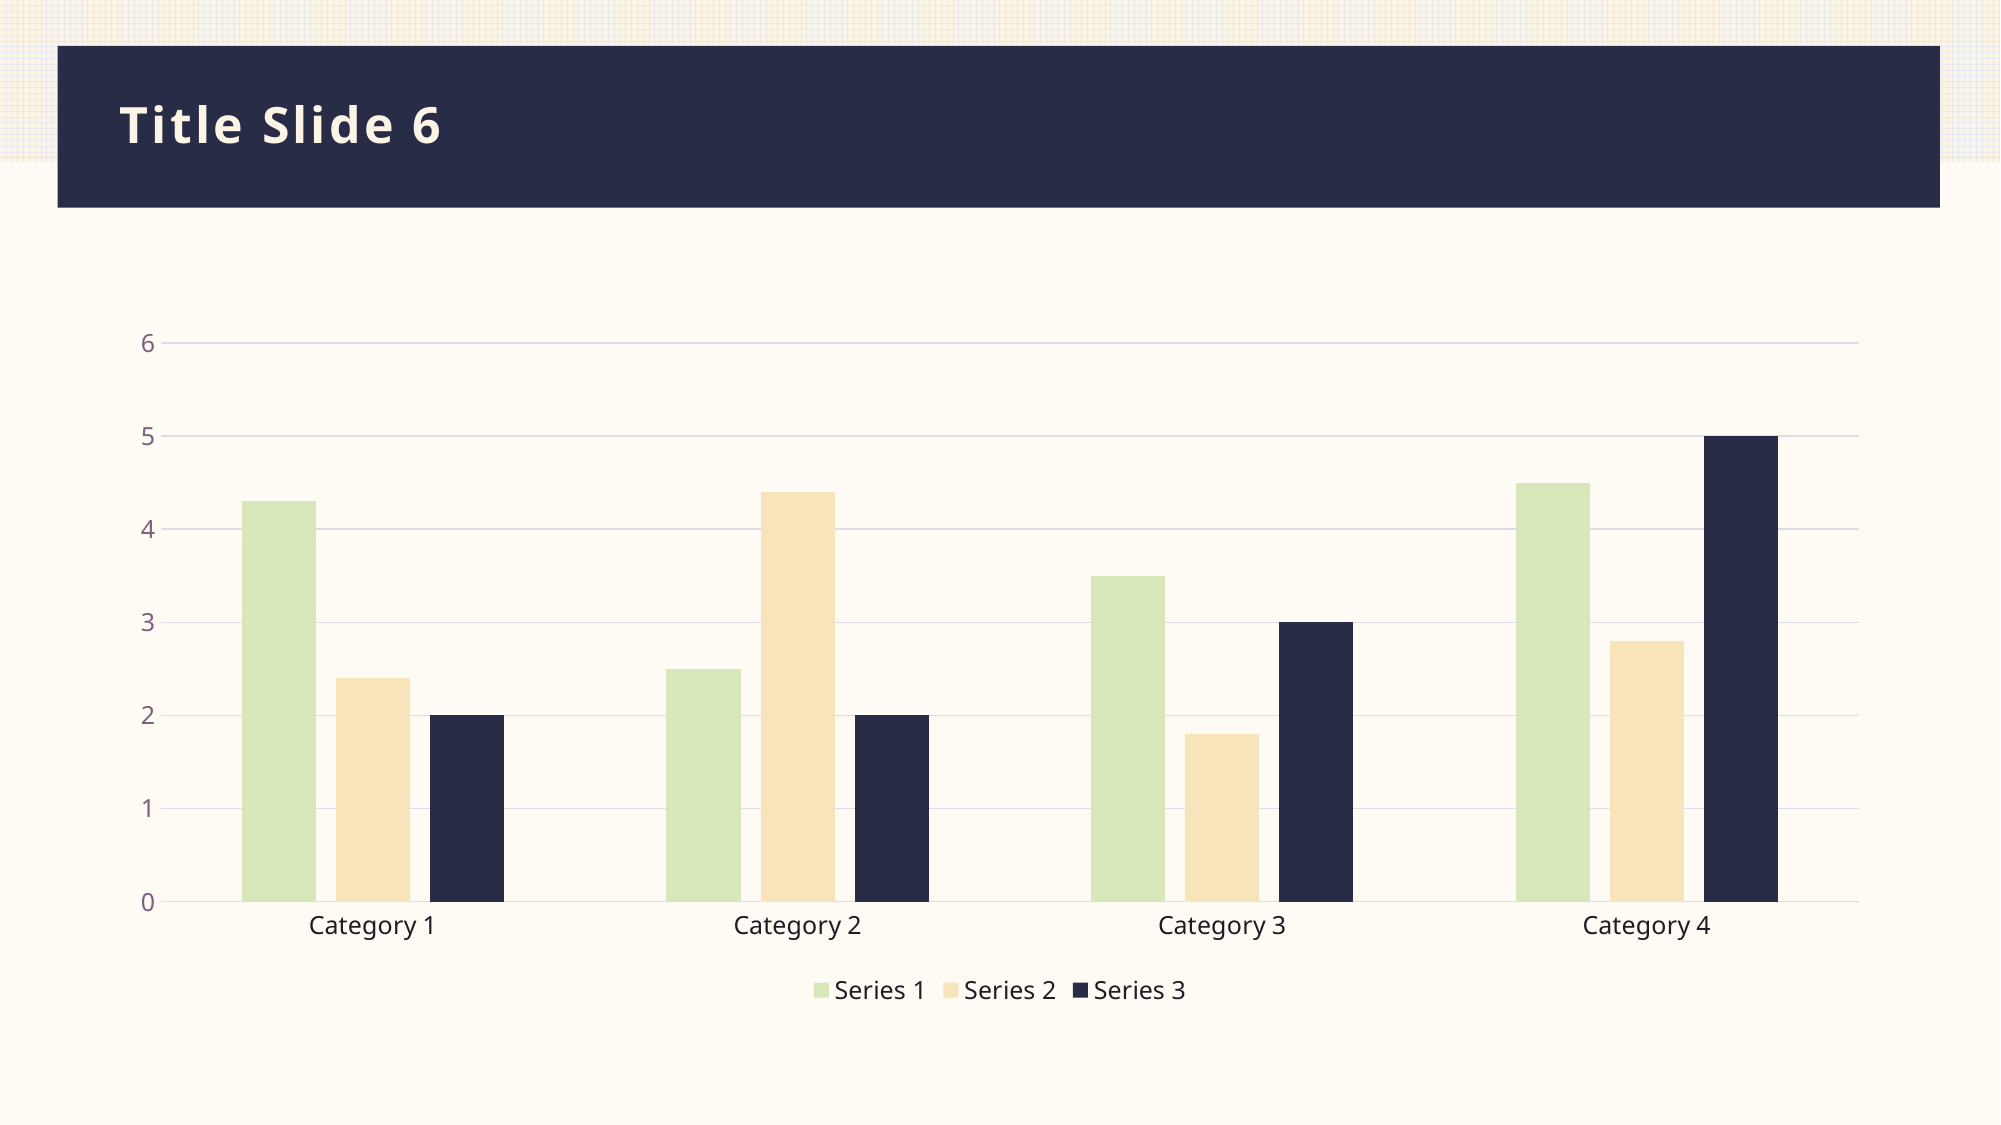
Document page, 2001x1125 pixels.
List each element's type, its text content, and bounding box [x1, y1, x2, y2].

title Title Slide 6 [104, 79, 1894, 176]
chart [104, 311, 1895, 1014]
